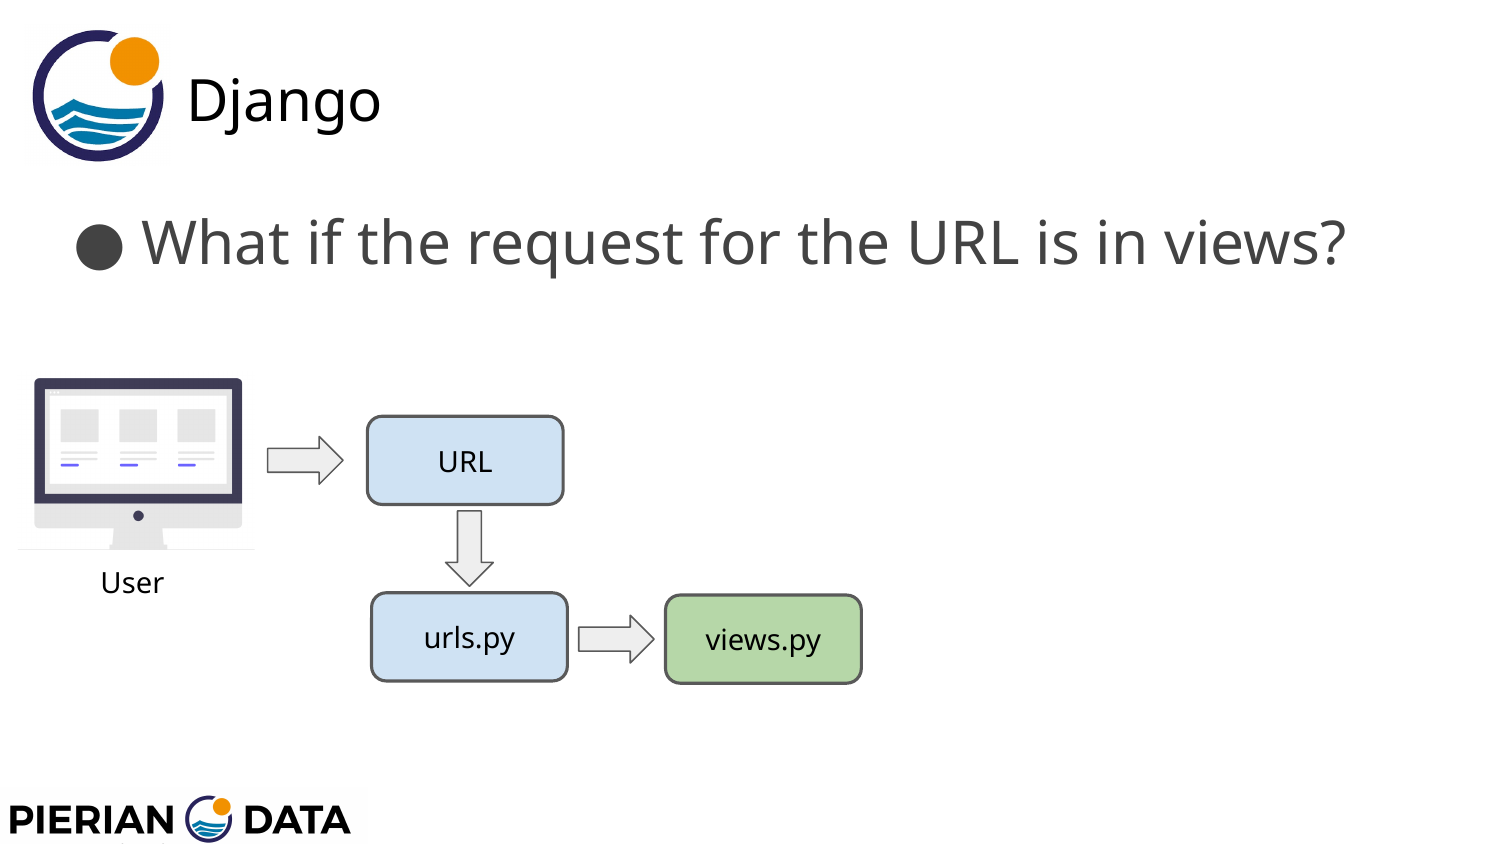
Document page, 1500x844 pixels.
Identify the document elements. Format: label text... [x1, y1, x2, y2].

text_box [267, 436, 344, 485]
list What if the request for the URL is in views? [51, 189, 1476, 750]
text_box User [20, 557, 252, 615]
title Django [176, 48, 1449, 143]
picture [24, 24, 172, 167]
text_box views.py [665, 594, 862, 684]
text_box [578, 615, 655, 663]
text_box urls.py [371, 592, 568, 681]
picture [0, 787, 368, 844]
text_box [445, 510, 494, 587]
text_box URL [367, 416, 564, 505]
picture [17, 370, 255, 550]
